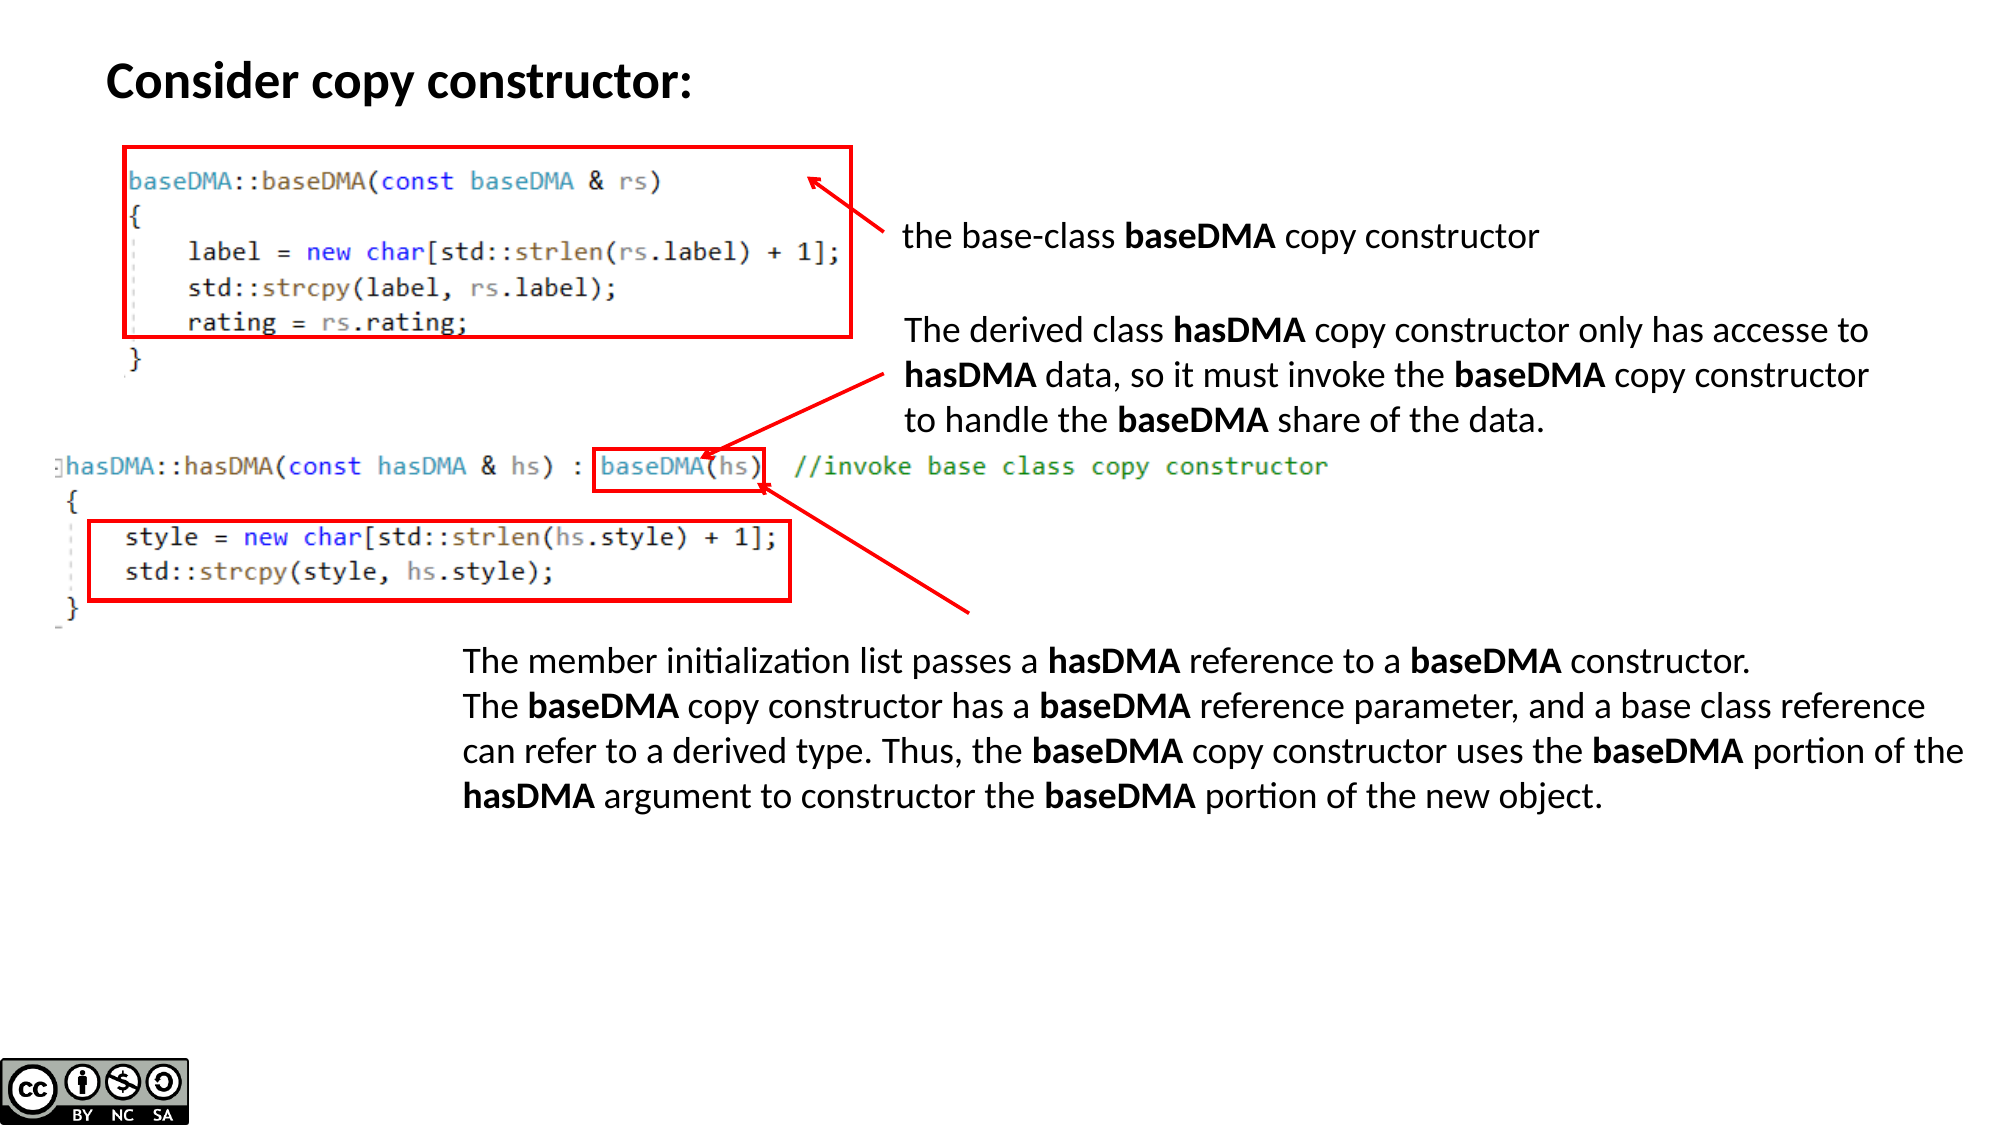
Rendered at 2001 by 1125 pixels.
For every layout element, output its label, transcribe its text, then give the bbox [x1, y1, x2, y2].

picture [55, 448, 439, 635]
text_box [439, 449, 1997, 826]
picture [0, 1058, 189, 1125]
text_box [124, 146, 1559, 297]
text_box Consider copy constructor: [88, 37, 1965, 113]
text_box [88, 297, 1900, 601]
